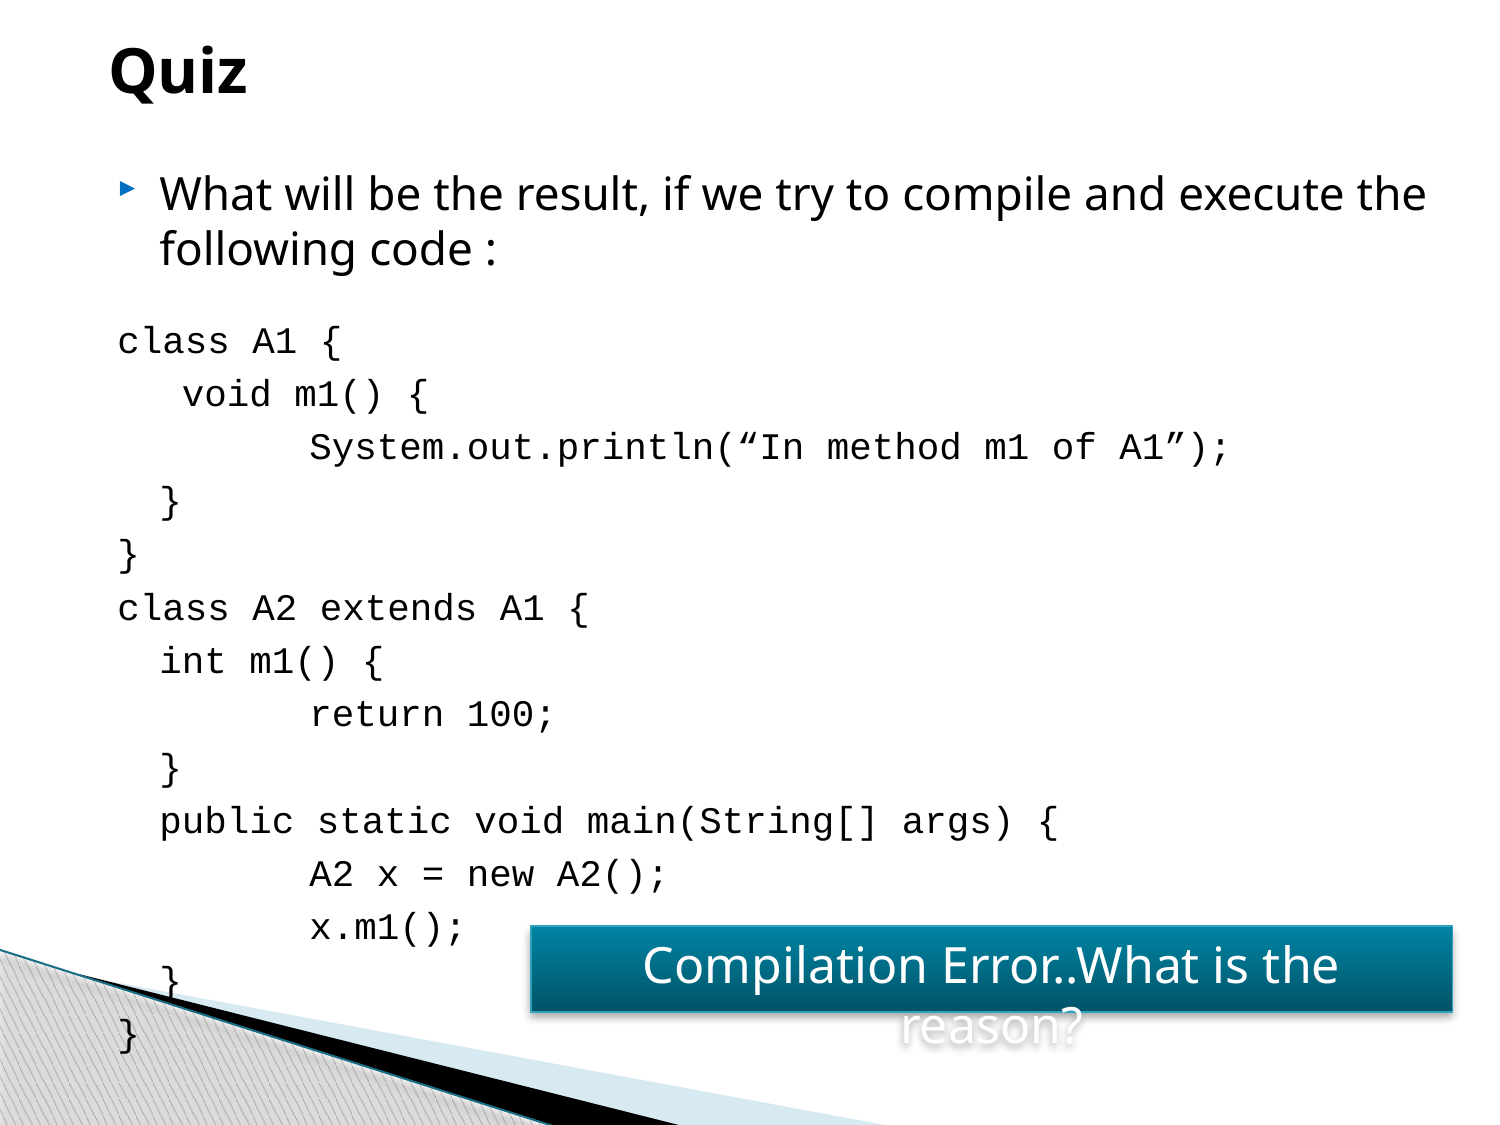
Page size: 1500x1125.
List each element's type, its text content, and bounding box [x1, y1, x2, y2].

list What will be the result, if we try to compile and execute the following code : class A1 { void m1() { System.out.println(“In method m1 of A1”); } } class A2 extends A1 { int m1() { return 100; } public static void main(String[] args) { A2 x = new A2(); x.m1(); } } [84, 157, 1453, 1062]
list Quiz [75, 23, 1426, 115]
text_box Compilation Error..What is the reason? [530, 925, 1453, 1013]
